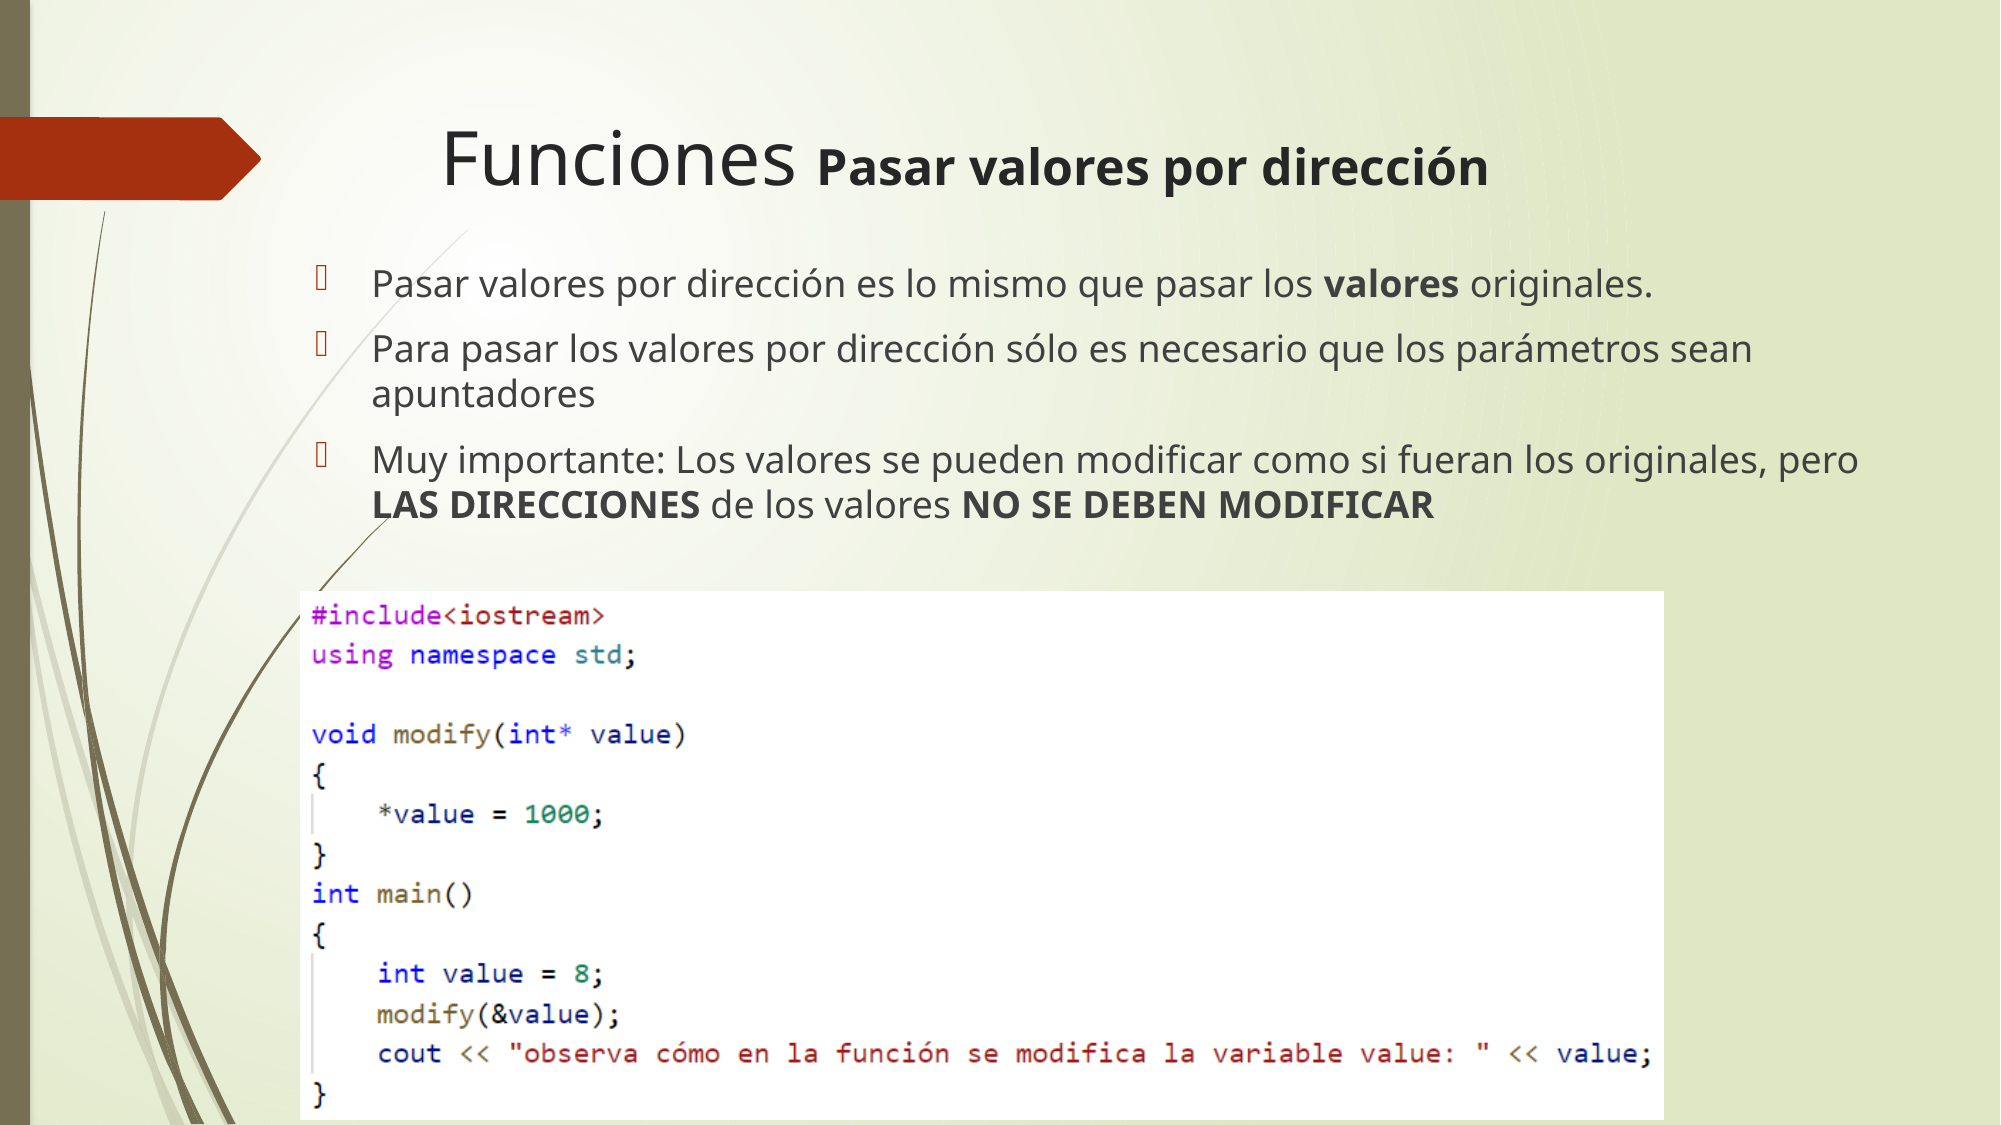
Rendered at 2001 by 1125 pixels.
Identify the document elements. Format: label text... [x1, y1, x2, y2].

list Pasar valores por dirección es lo mismo que pasar los valores originales. Para pasar los valores por dirección sólo es necesario que los parámetros sean apuntadores Muy importante: Los valores se pueden modificar como si fueran los originales, pero LAS DIRECCIONES de los valores NO SE DEBEN MODIFICAR [300, 252, 1888, 970]
title Funciones Pasar valores por dirección [425, 102, 1888, 252]
picture [299, 591, 1665, 1120]
